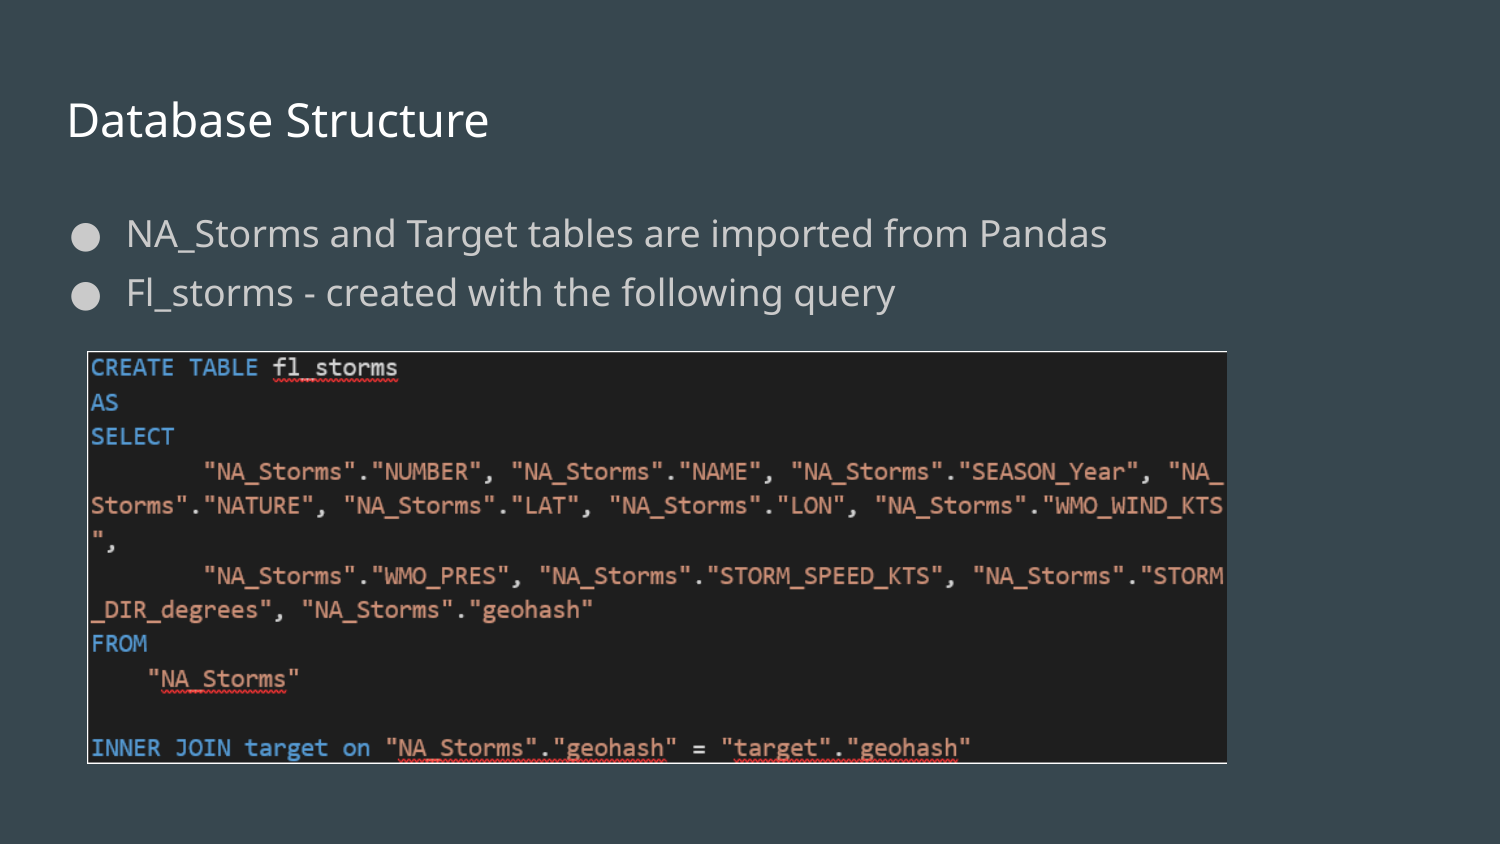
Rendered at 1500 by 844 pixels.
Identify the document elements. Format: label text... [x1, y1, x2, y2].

list NA_Storms and Target tables are imported from Pandas Fl_storms - created with the following query [35, 184, 1434, 617]
picture [87, 351, 1227, 764]
title Database Structure [51, 72, 1449, 167]
